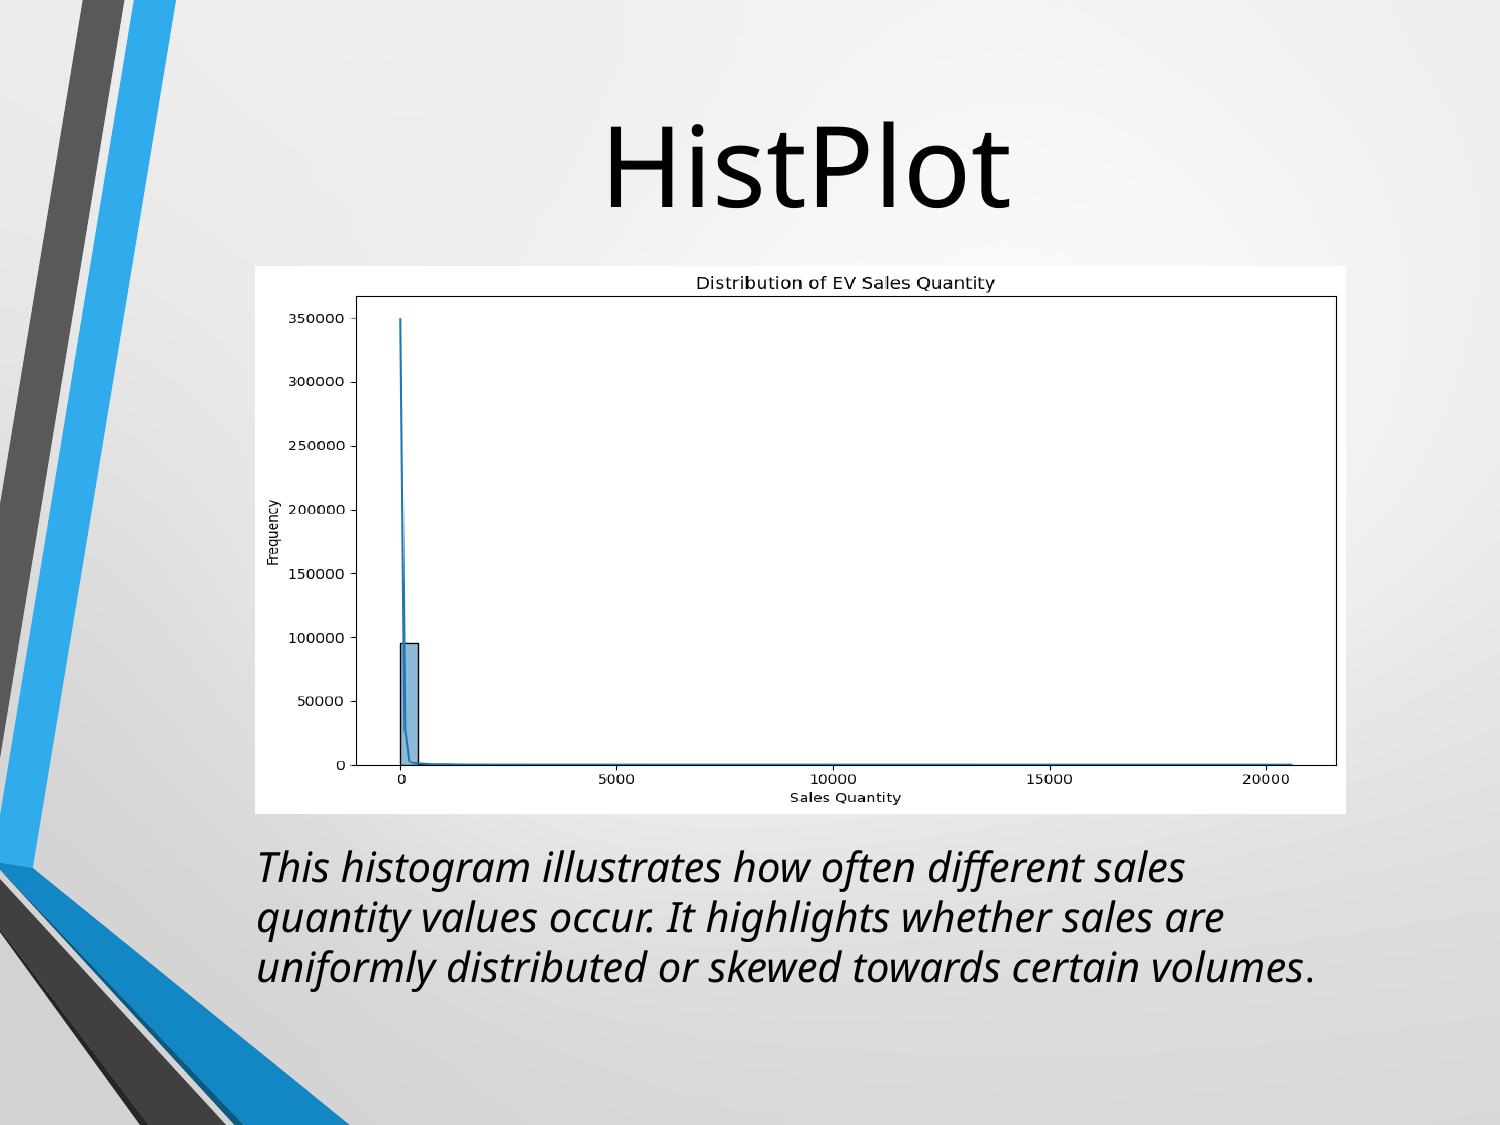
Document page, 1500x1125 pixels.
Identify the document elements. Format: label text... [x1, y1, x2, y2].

text_box This histogram illustrates how often different sales quantity values occur. It highlights whether sales are uniformly distributed or skewed towards certain volumes. [241, 832, 1332, 998]
title HistPlot [174, 0, 1439, 325]
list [254, 266, 1346, 814]
